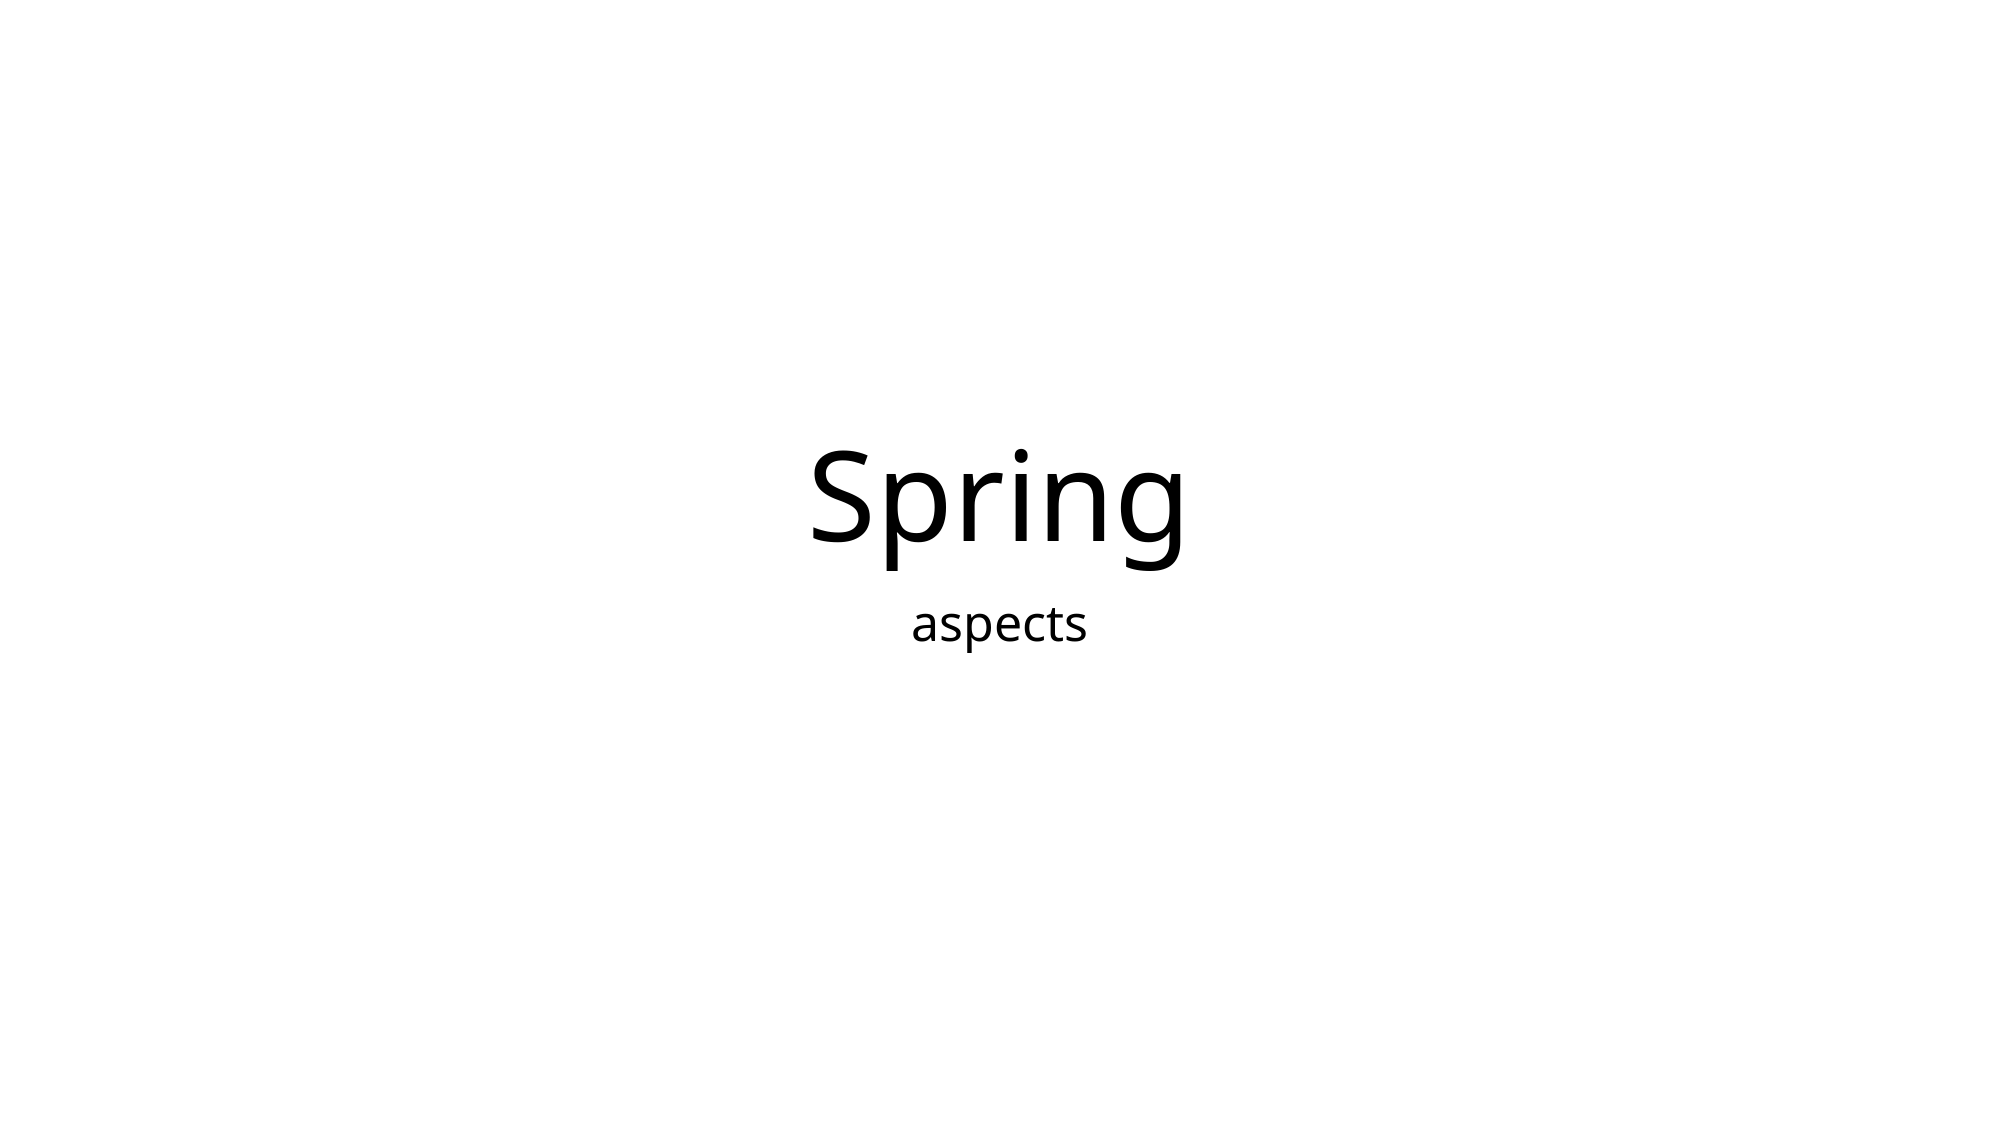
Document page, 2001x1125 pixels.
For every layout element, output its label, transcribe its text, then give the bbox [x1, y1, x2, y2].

subtitle aspects [249, 590, 1750, 863]
title Spring [249, 184, 1750, 576]
